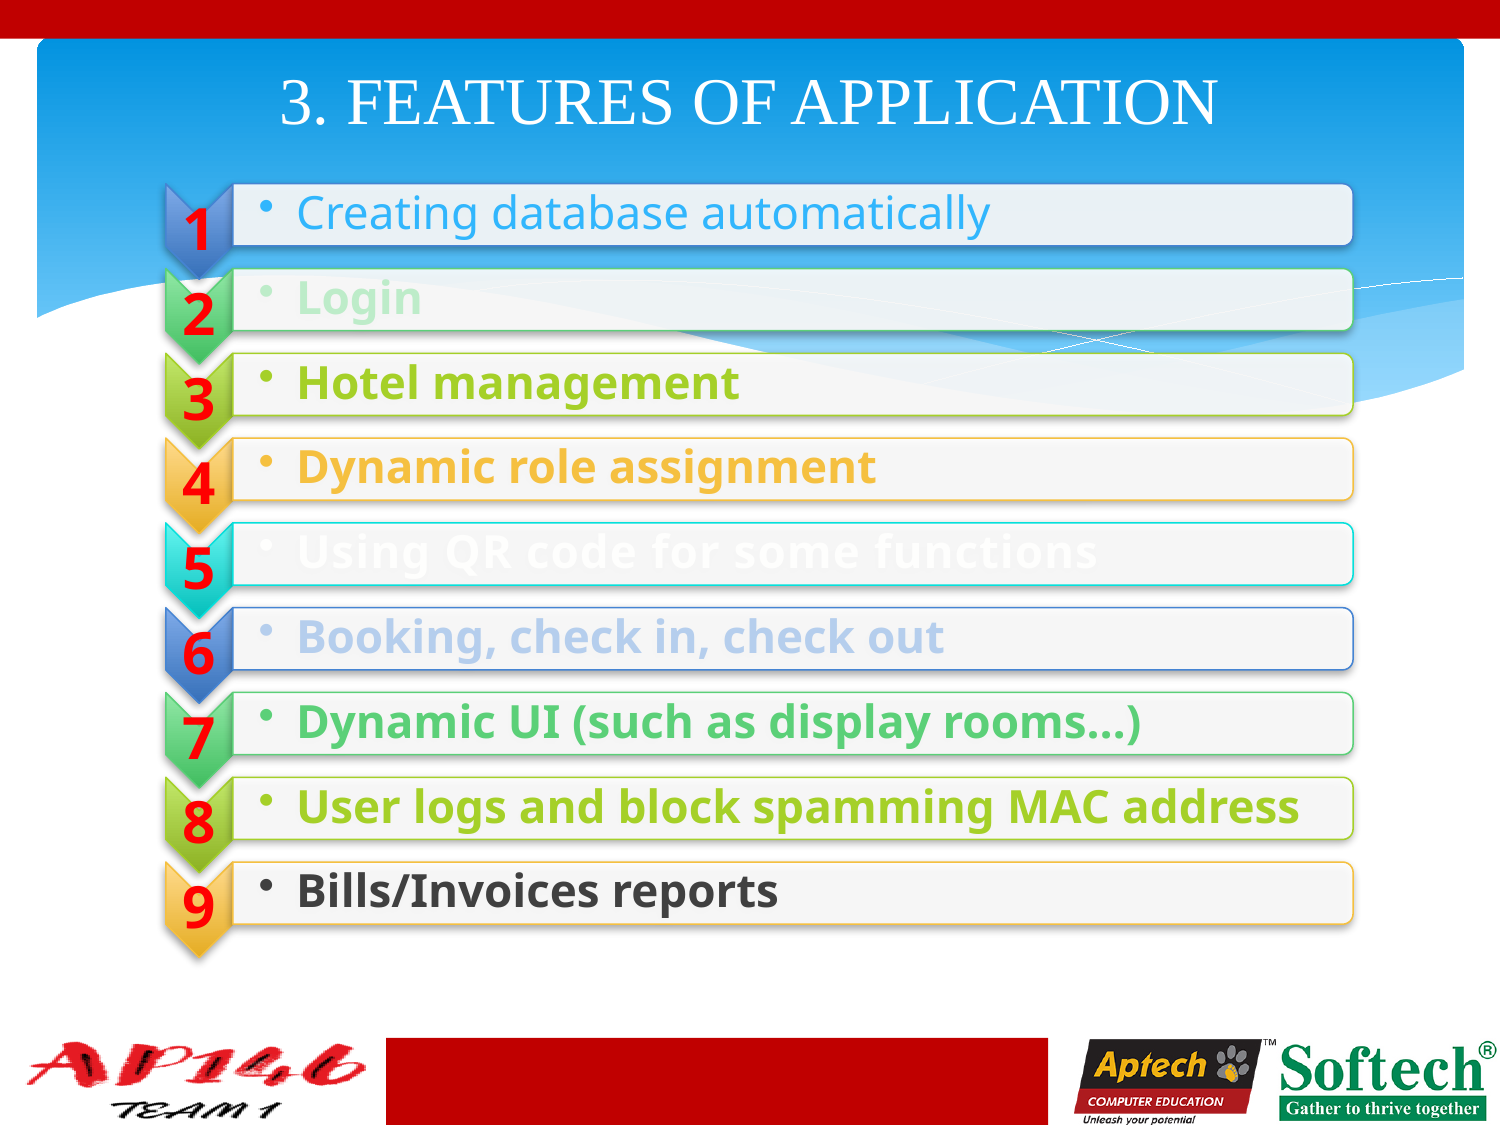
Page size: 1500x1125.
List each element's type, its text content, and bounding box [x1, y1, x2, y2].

picture [1072, 1037, 1500, 1125]
picture [0, 1037, 386, 1125]
title 3. FEATURES OF APPLICATION [0, 47, 1500, 148]
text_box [165, 182, 1354, 959]
